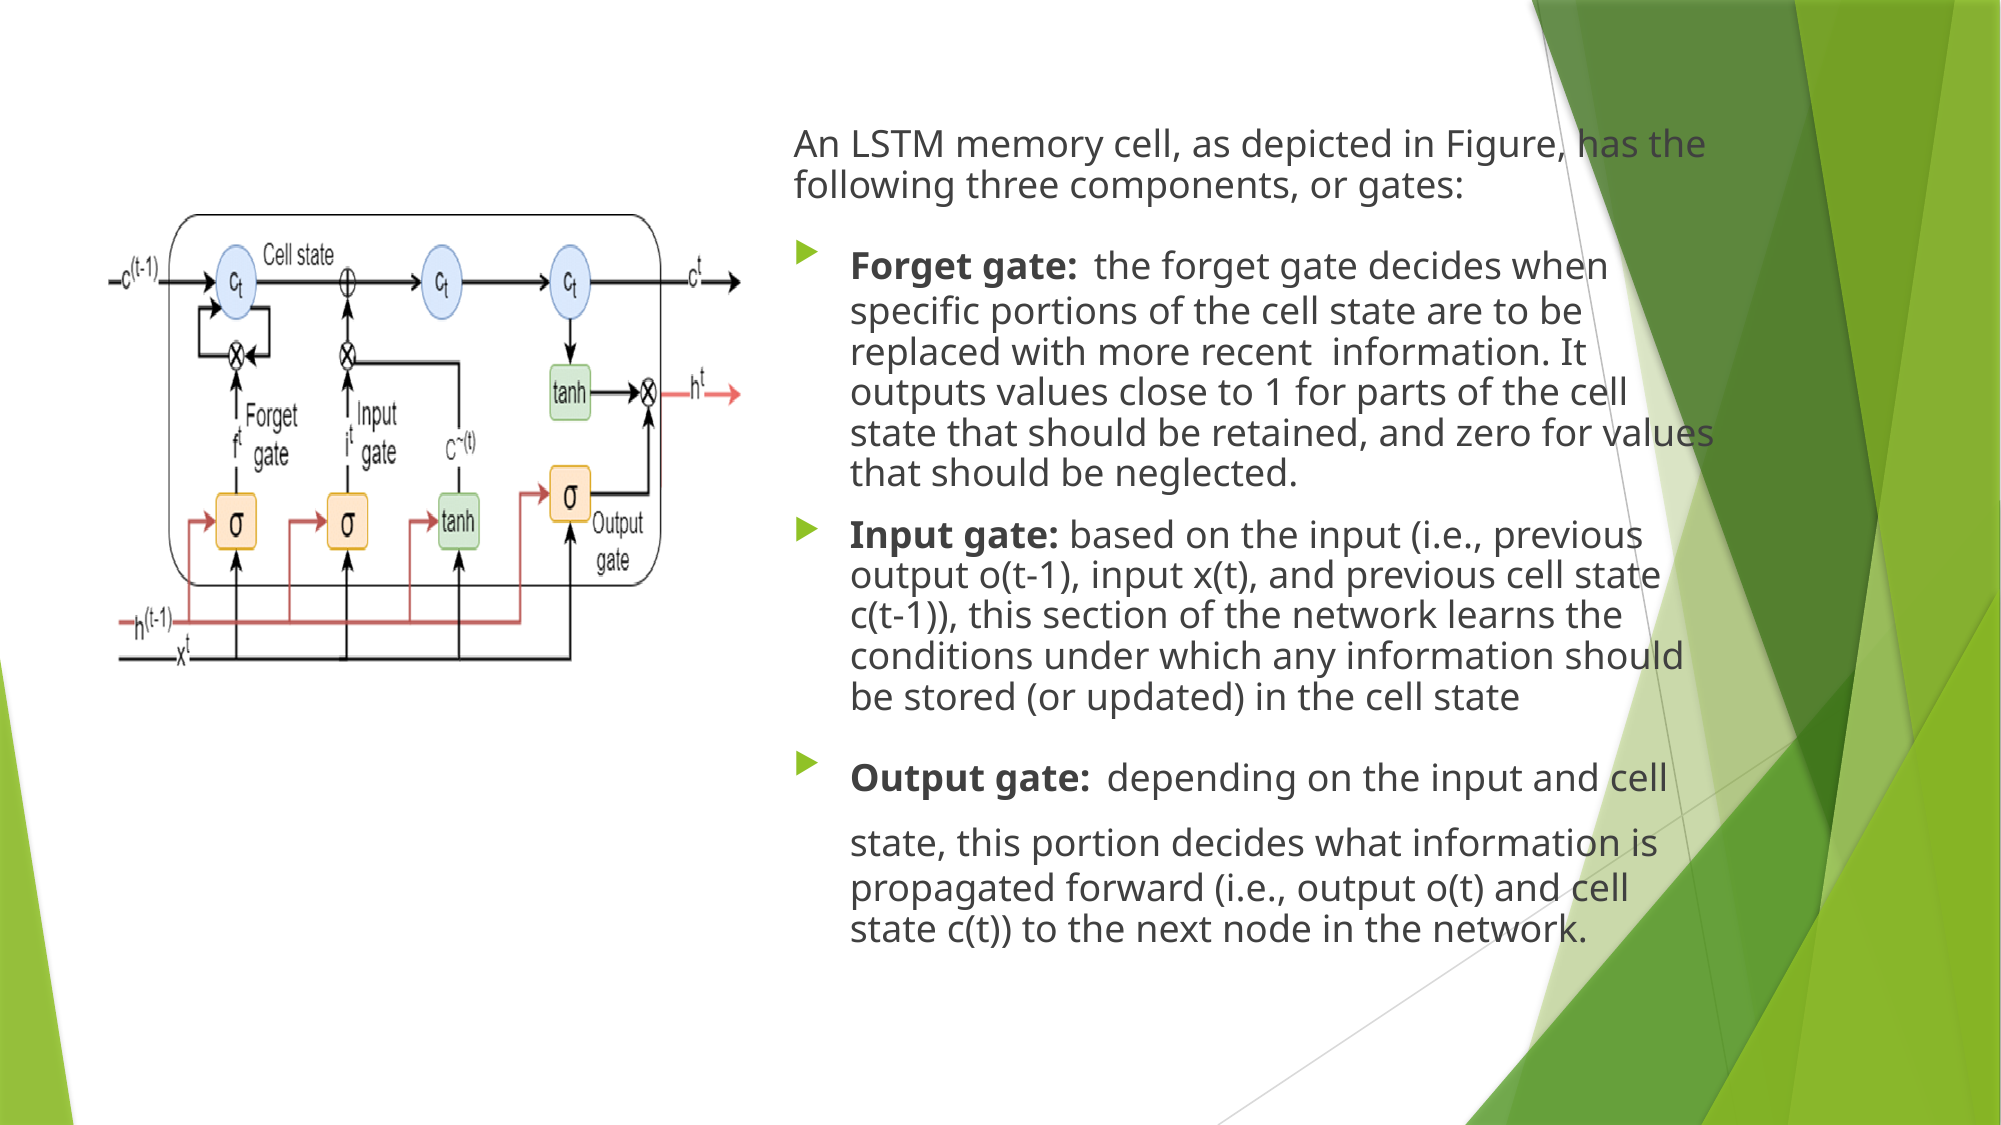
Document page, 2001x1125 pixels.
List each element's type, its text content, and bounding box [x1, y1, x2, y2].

list An LSTM memory cell, as depicted in Figure, has the following three components, or gates: Forget gate: the forget gate decides when specific portions of the cell state are to be replaced with more recent information. It outputs values close to 1 for parts of the cell state that should be retained, and zero for values that should be neglected. Input gate: based on the input (i.e., previous output o(t-1), input x(t), and previous cell state c(t-1)), this section of the network learns the conditions under which any information should be stored (or updated) in the cell state Output gate: depending on the input and cell state, this portion decides what information is propagated forward (i.e., output o(t) and cell state c(t)) to the next node in the network. [778, 118, 1739, 1001]
picture [99, 214, 749, 677]
